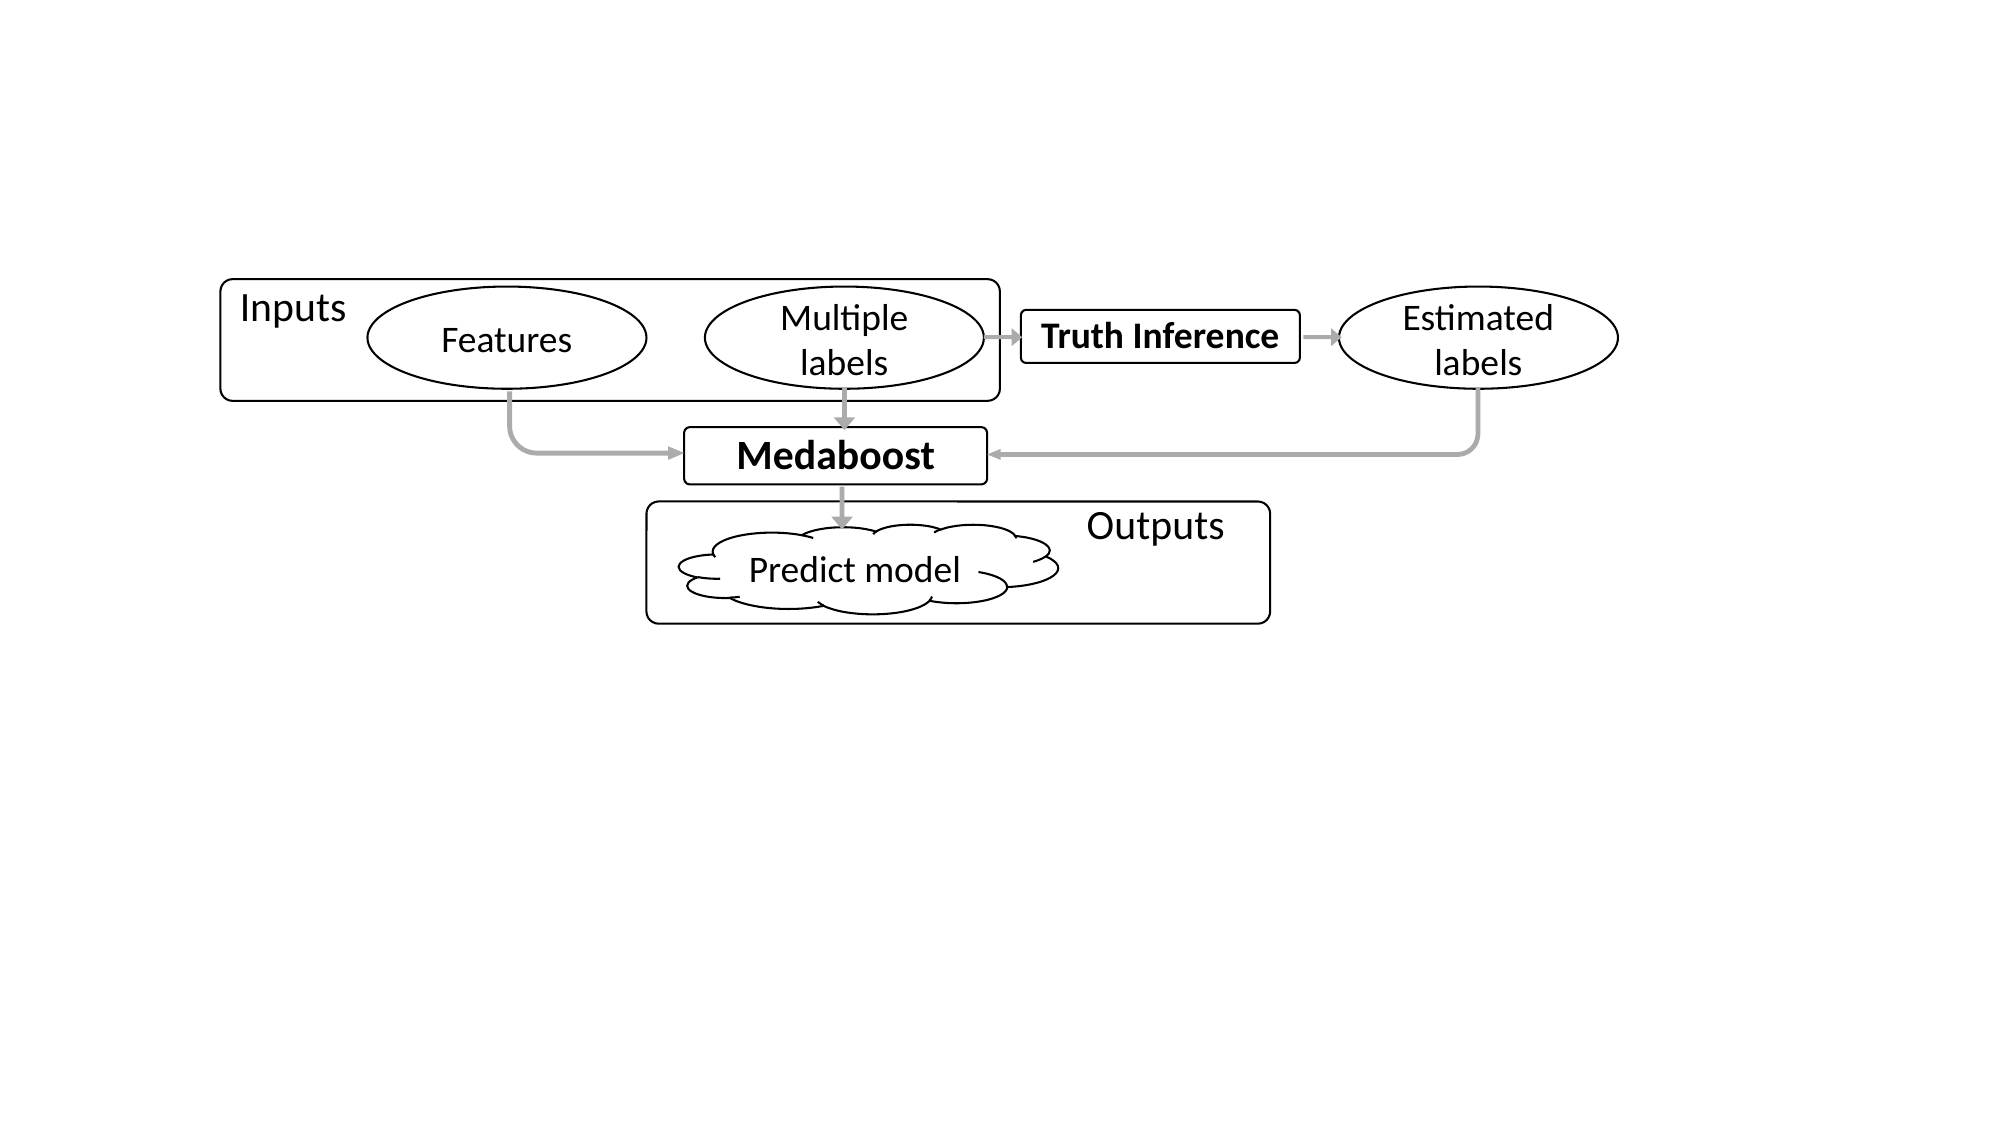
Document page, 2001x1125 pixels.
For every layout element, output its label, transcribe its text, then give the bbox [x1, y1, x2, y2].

text_box [839, 486, 845, 501]
text_box Estimated labels [1338, 285, 1620, 390]
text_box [646, 501, 1460, 624]
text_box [684, 427, 988, 485]
text_box [1303, 328, 1342, 347]
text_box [1020, 309, 1300, 363]
text_box [507, 401, 684, 460]
text_box [988, 387, 1481, 460]
text_box [1000, 328, 1020, 347]
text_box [220, 279, 1000, 401]
text_box [833, 401, 856, 427]
